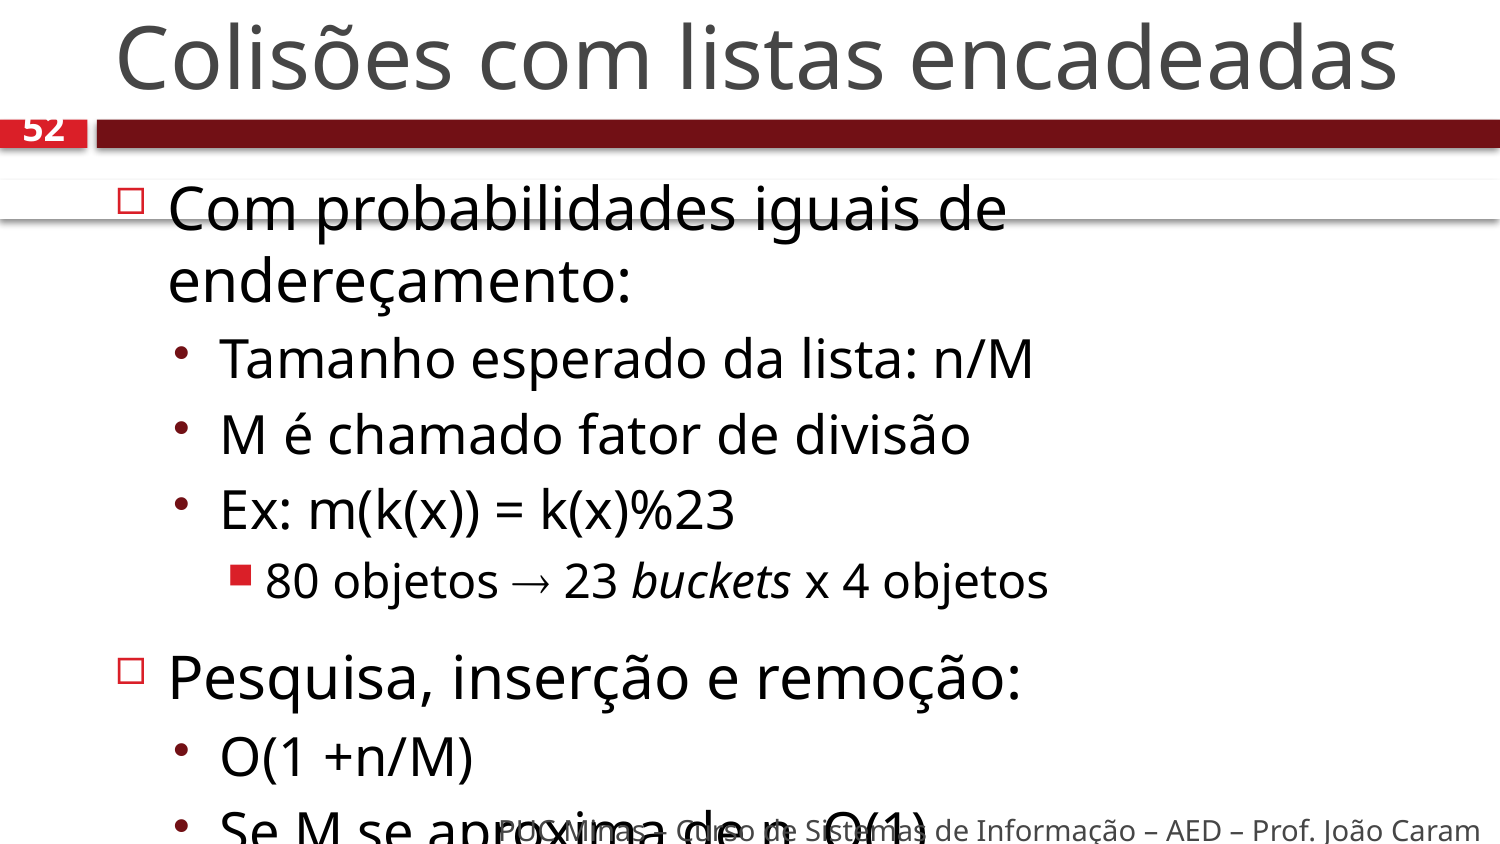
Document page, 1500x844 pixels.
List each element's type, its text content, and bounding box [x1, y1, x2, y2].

title Colisões com listas encadeadas [99, 19, 1483, 115]
footer PUC Minas – Curso de Sistemas de Informação – AED – Prof. João Caram [159, 807, 1497, 844]
list Com probabilidades iguais de endereçamento: Tamanho esperado da lista: n/M M é chamado fator de divisão Ex: m(k(x)) = k(x)%23 80 objetos  23 buckets x 4 objetos Pesquisa, inserção e remoção: O(1 +n/M) Se M se aproxima de n, O(1) [99, 161, 1483, 800]
slide_number 52 [0, 114, 88, 145]
